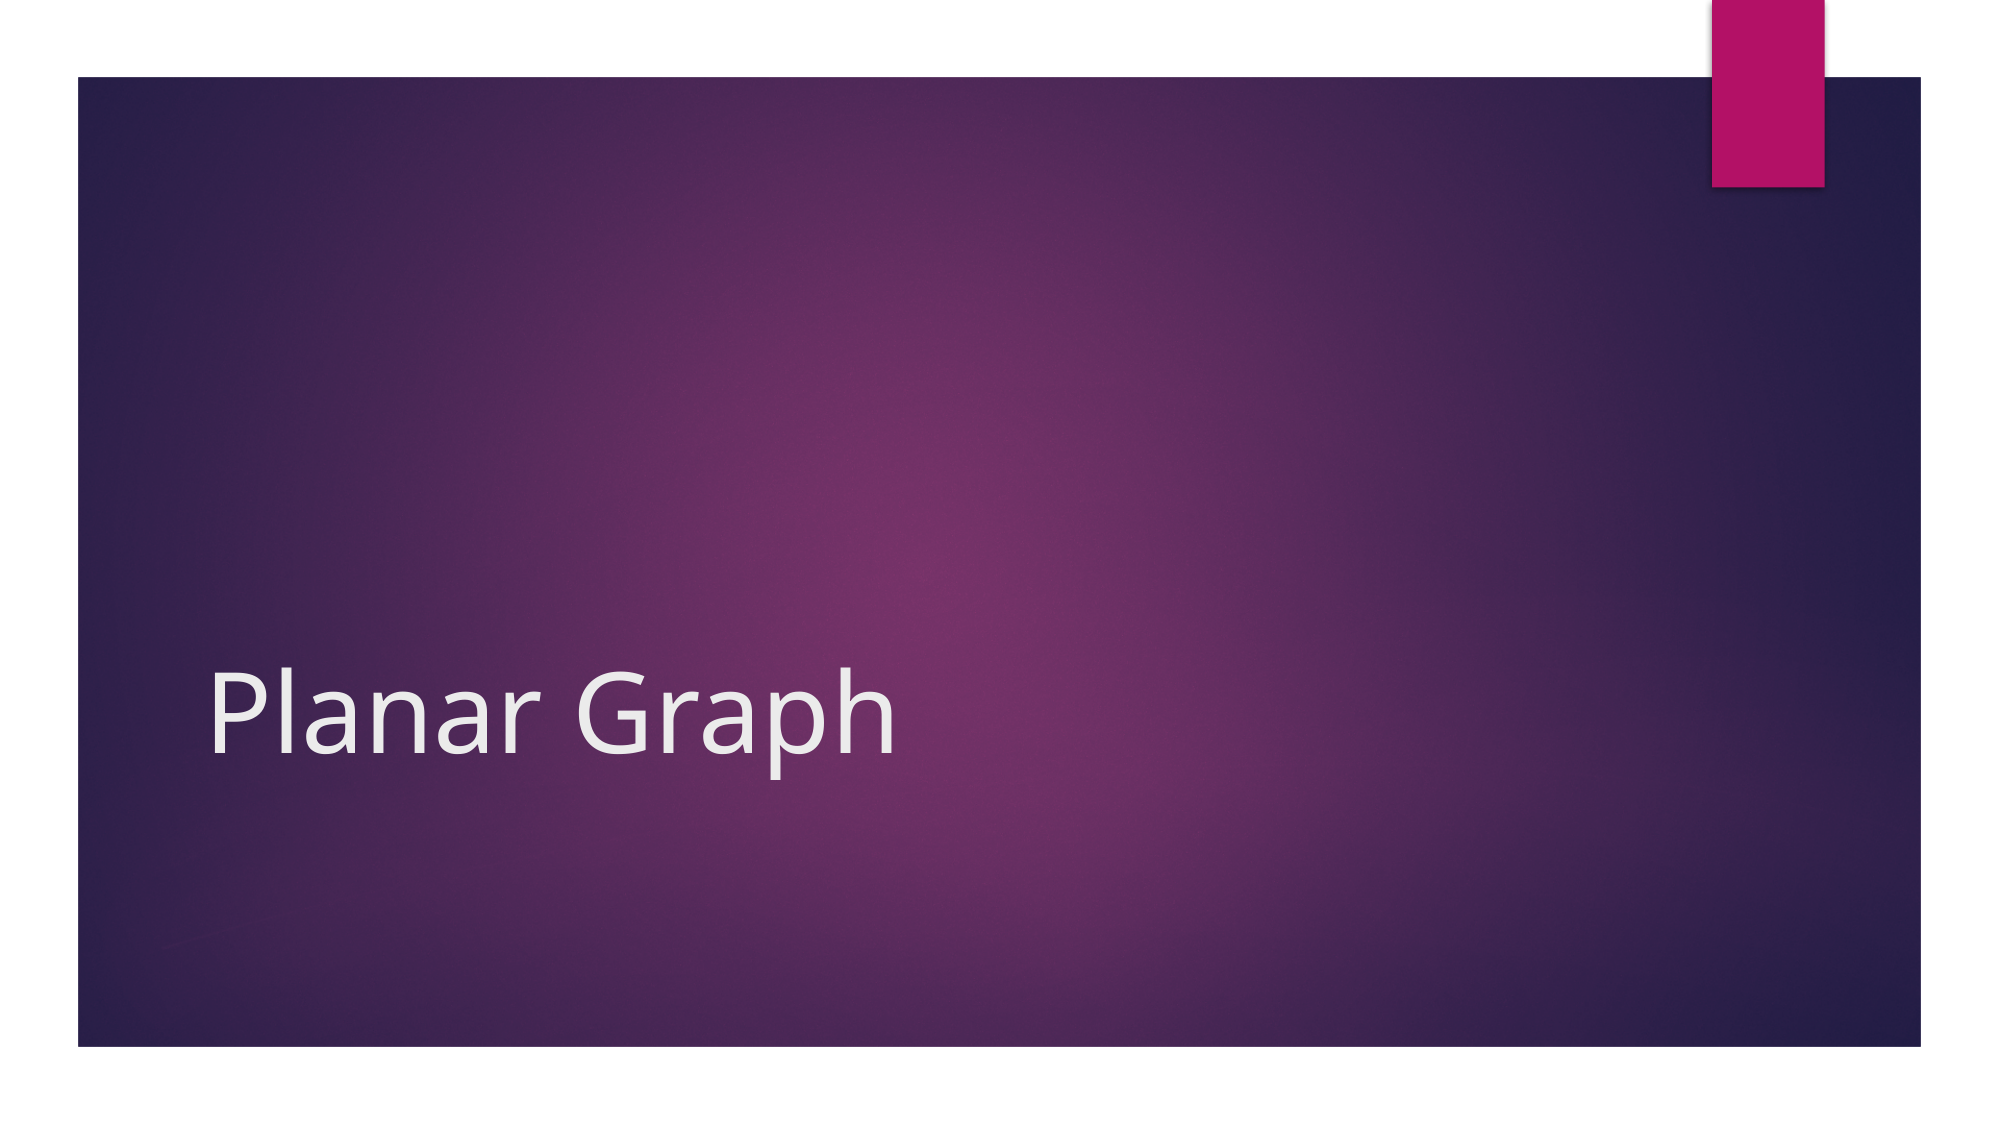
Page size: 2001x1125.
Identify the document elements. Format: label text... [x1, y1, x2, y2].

title Planar Graph [189, 344, 1638, 784]
